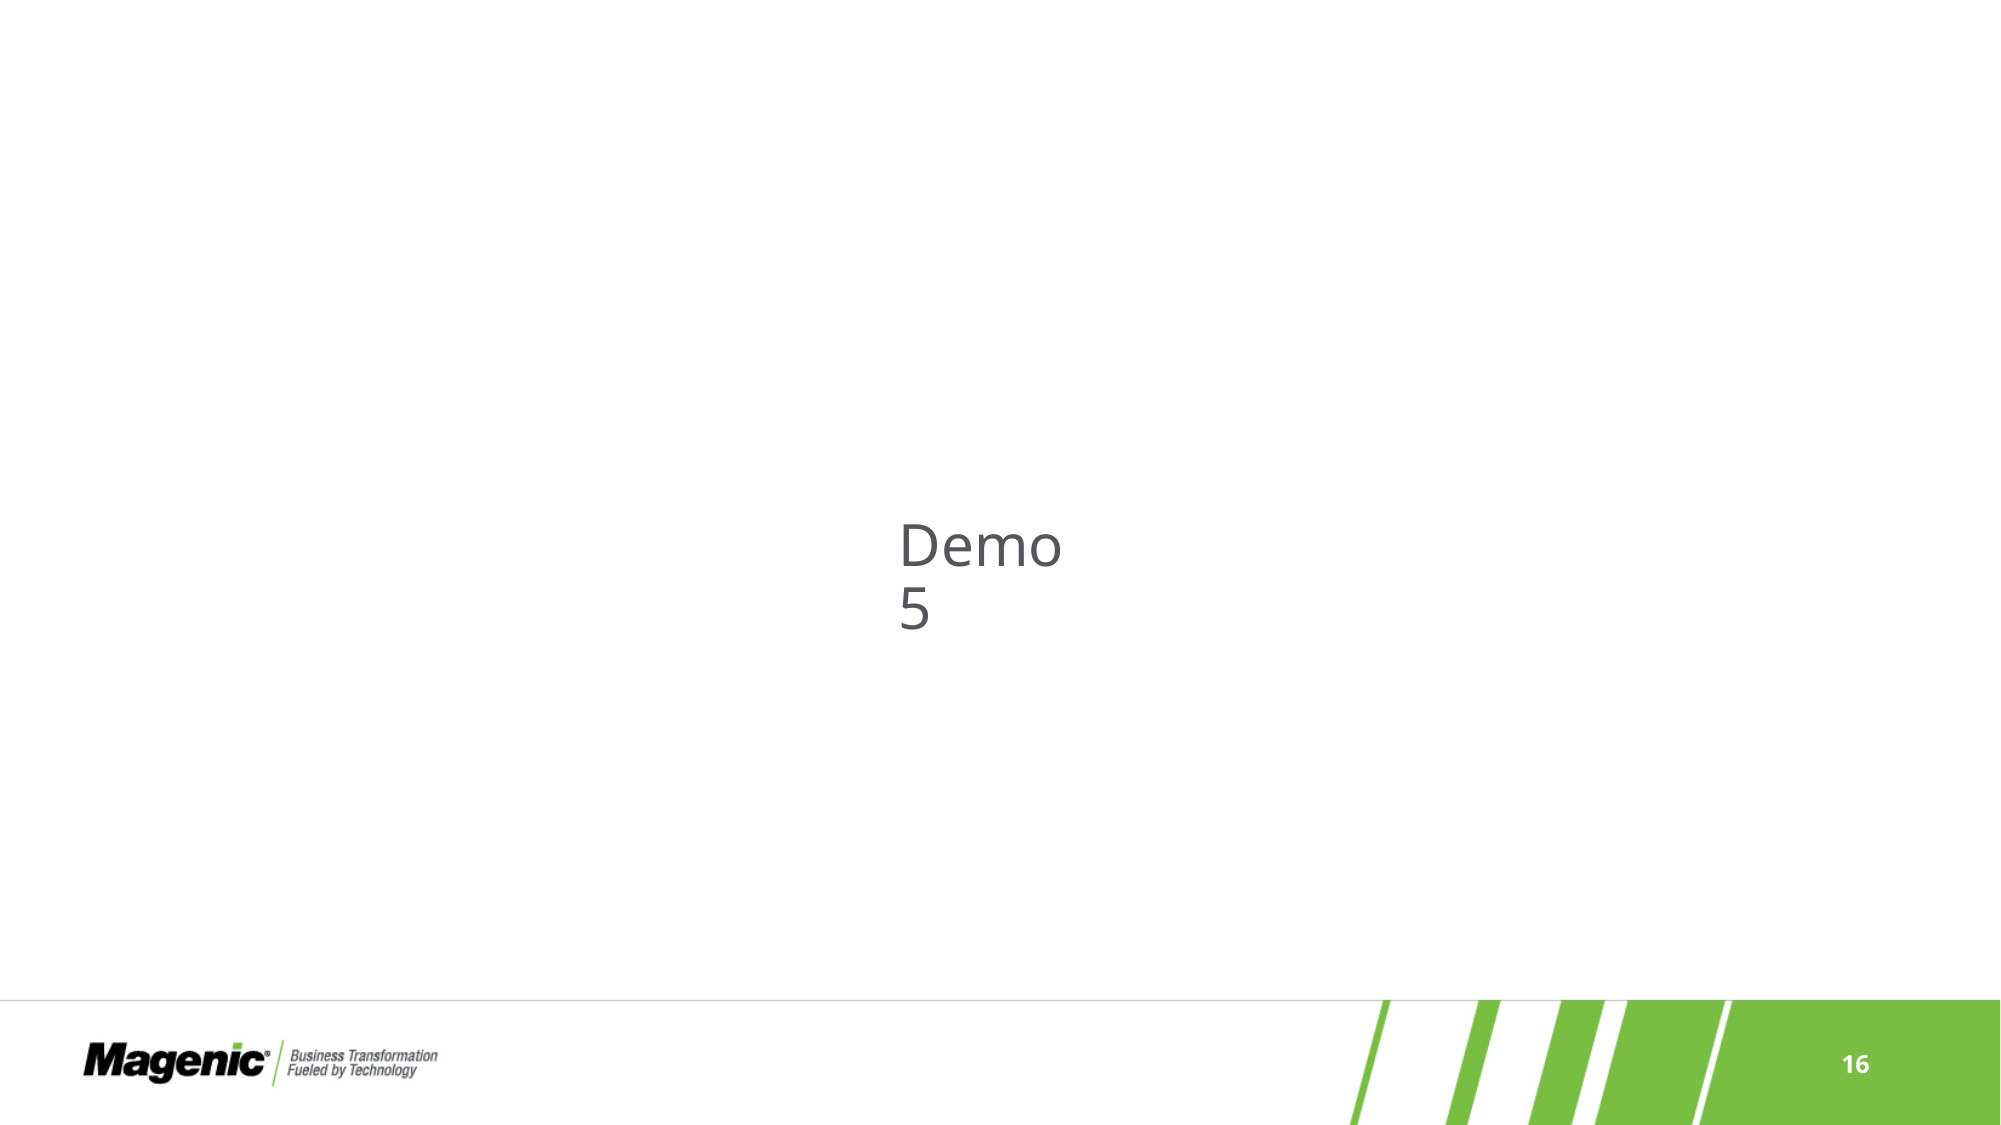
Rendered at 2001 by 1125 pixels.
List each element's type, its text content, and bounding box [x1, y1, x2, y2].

list Demo 5 [883, 508, 1117, 617]
picture [0, 0, 2001, 1125]
